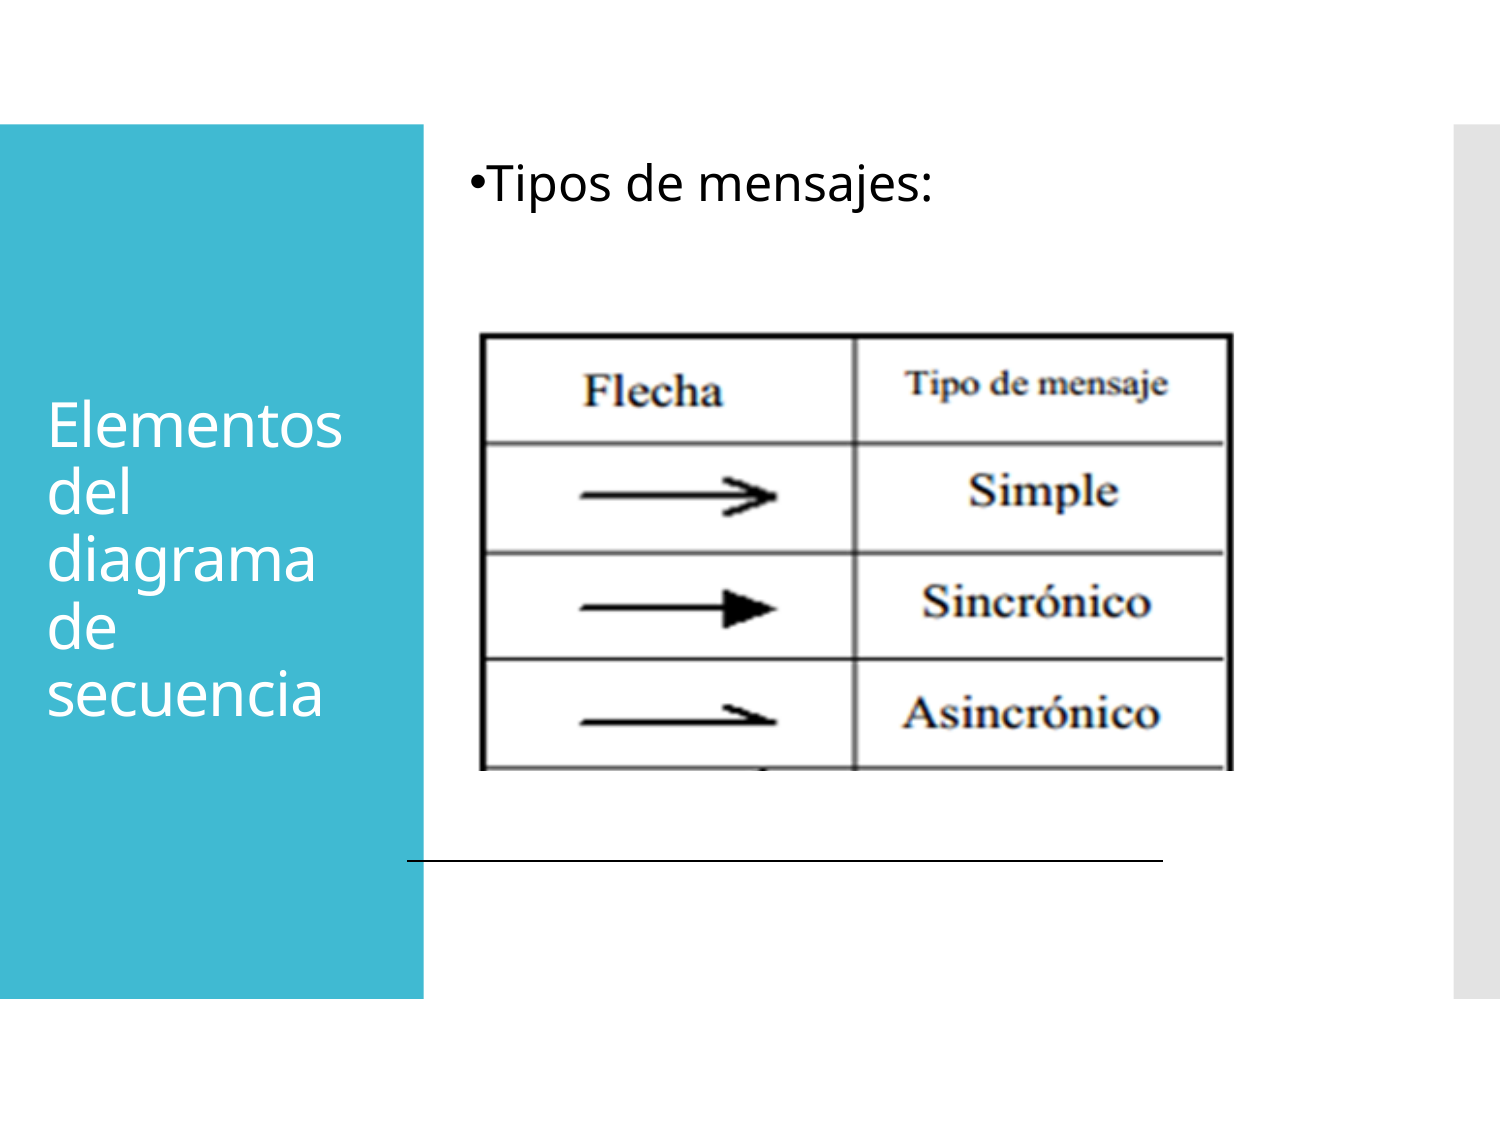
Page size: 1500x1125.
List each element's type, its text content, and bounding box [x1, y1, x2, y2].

text_box Tipos de mensajes: [454, 143, 1500, 219]
picture [478, 329, 1235, 771]
title Elementos del diagrama de secuencia [31, 184, 394, 940]
